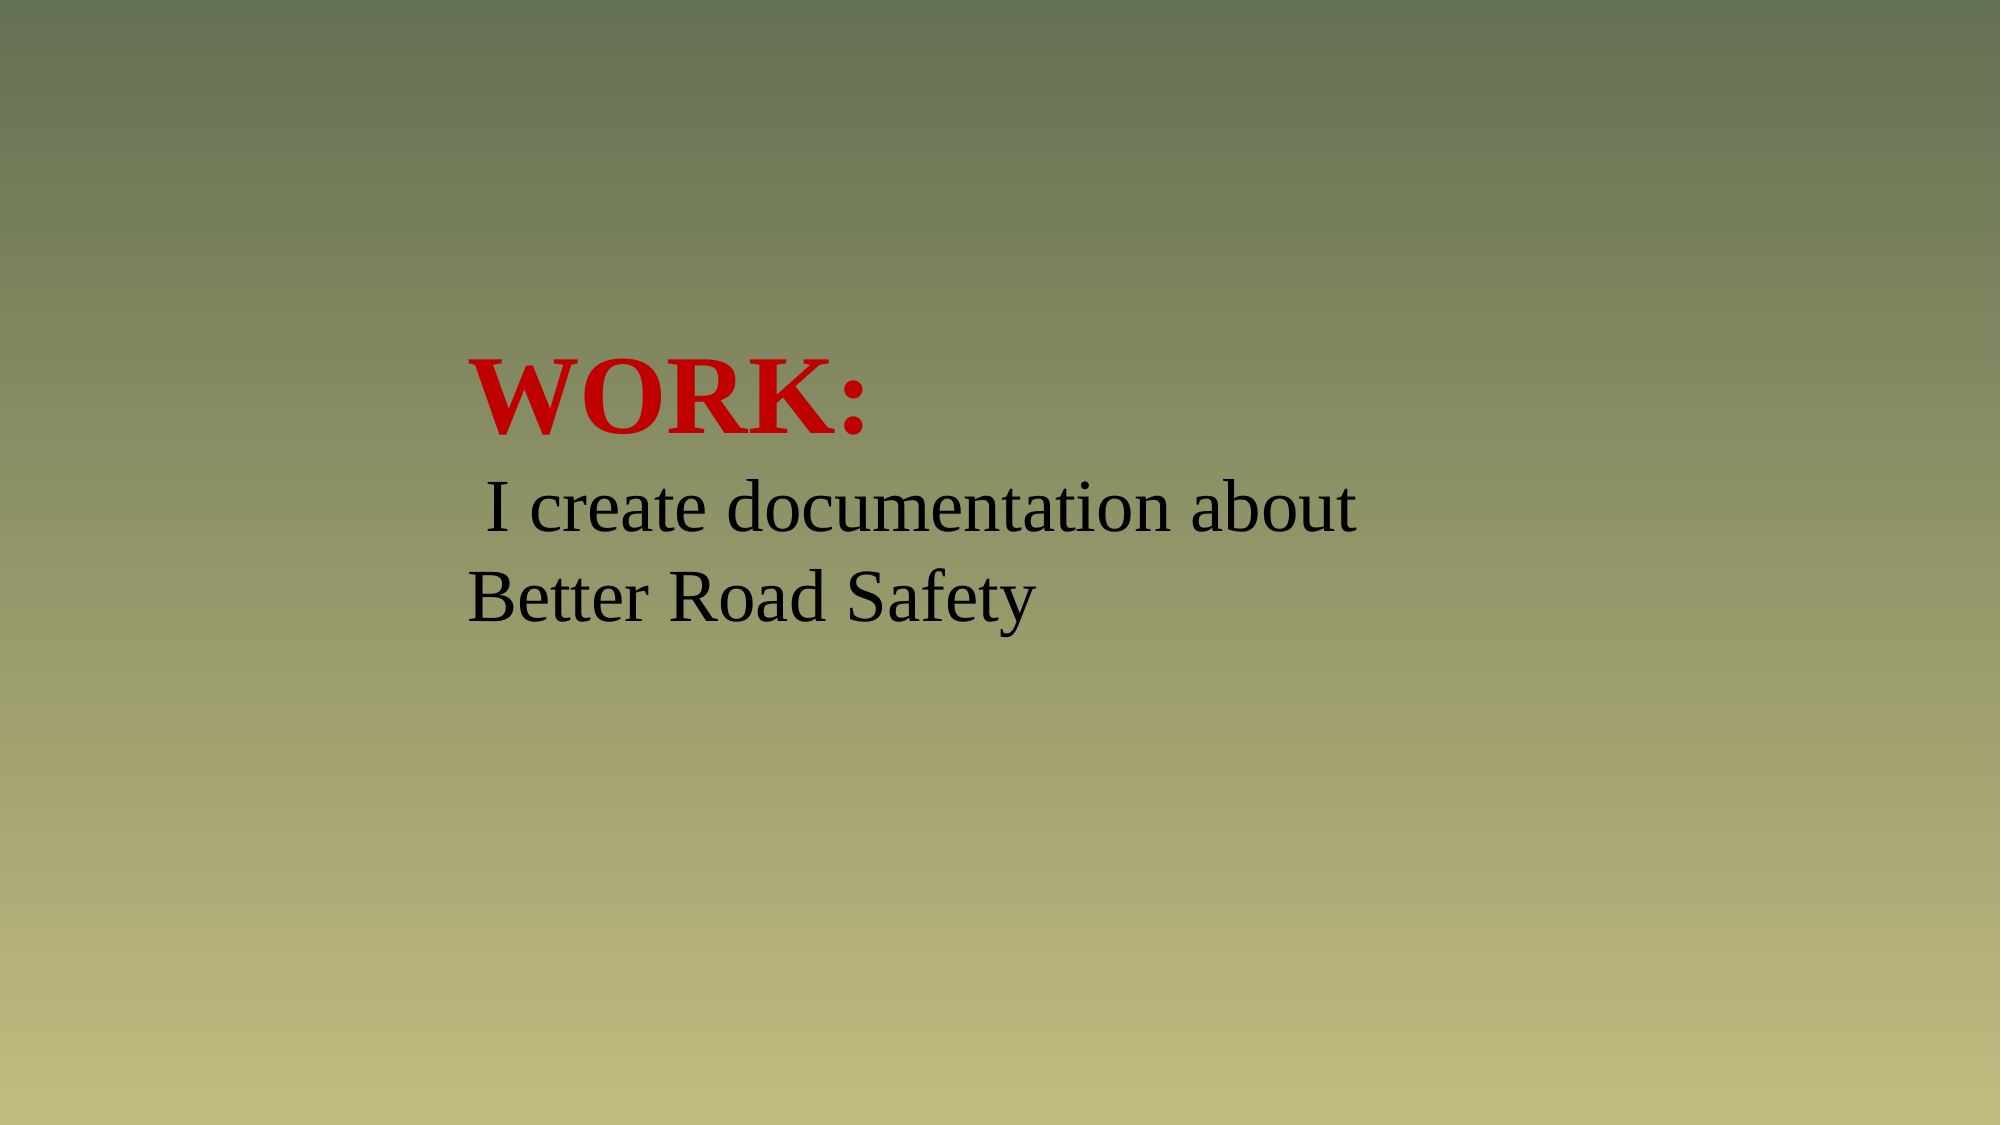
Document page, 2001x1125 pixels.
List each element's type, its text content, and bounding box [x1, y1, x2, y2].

text_box WORK: I create documentation about Better Road Safety [452, 313, 1470, 644]
